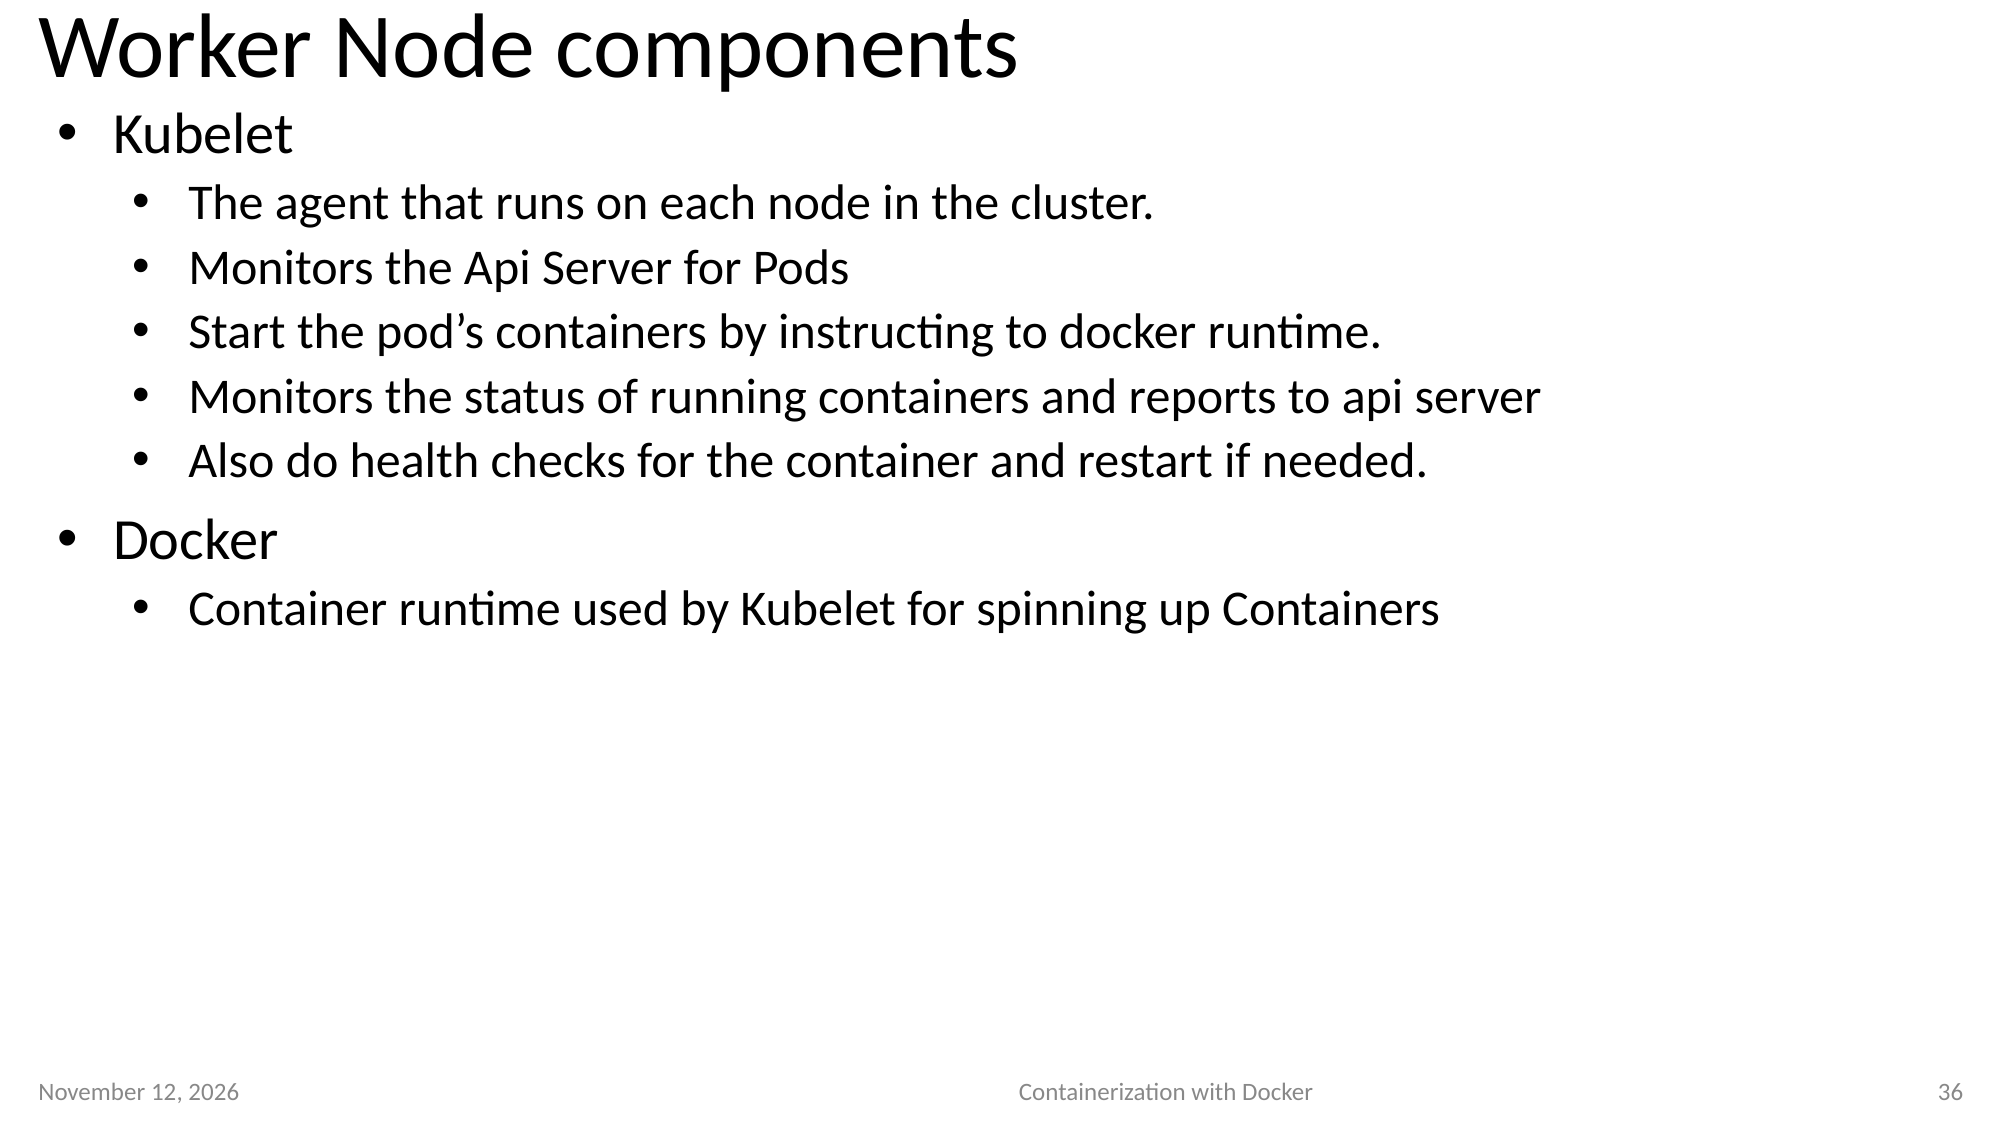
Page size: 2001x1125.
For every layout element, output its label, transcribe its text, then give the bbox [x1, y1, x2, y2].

slide_number 36 [1859, 1060, 1979, 1121]
title Worker Node components [23, 0, 1979, 95]
footer Containerization with Docker [483, 1060, 1850, 1121]
list Kubelet The agent that runs on each node in the cluster. Monitors the Api Server for Pods Start the pod’s containers by instructing to docker runtime. Monitors the status of running containers and reports to api server Also do health checks for the container and restart if needed. Docker Container runtime used by Kubelet for spinning up Containers [23, 95, 1979, 1061]
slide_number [23, 1060, 474, 1121]
